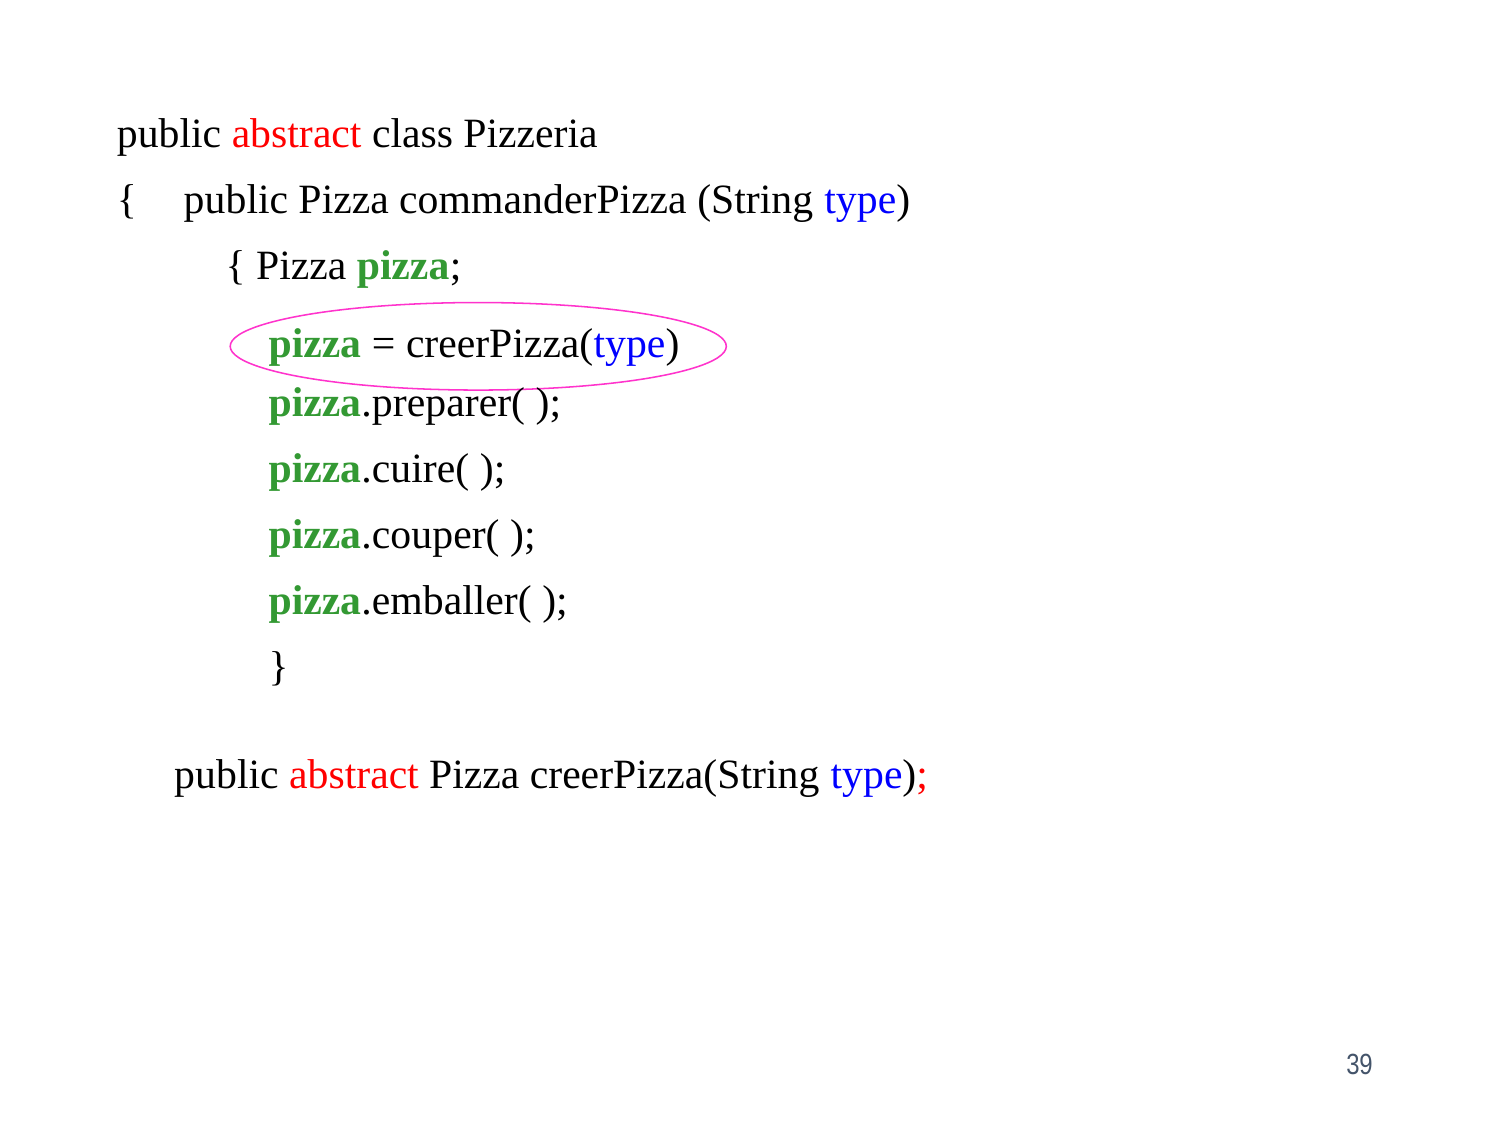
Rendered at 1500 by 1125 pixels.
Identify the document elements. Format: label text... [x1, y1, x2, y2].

text_box [230, 327, 253, 365]
text_box [310, 302, 646, 314]
text_box public abstract Pizza creerPizza(String type); [159, 739, 1329, 805]
text_box 39 [1074, 1012, 1388, 1088]
text_box pizza.preparer( ); pizza.cuire( ); pizza.couper( ); pizza.emballer( ); } [253, 373, 1188, 739]
text_box public abstract class Pizzeria { public Pizza commanderPizza (String type) { Pizza pizza; [102, 104, 1415, 296]
text_box pizza = creerPizza(type) [253, 314, 917, 374]
